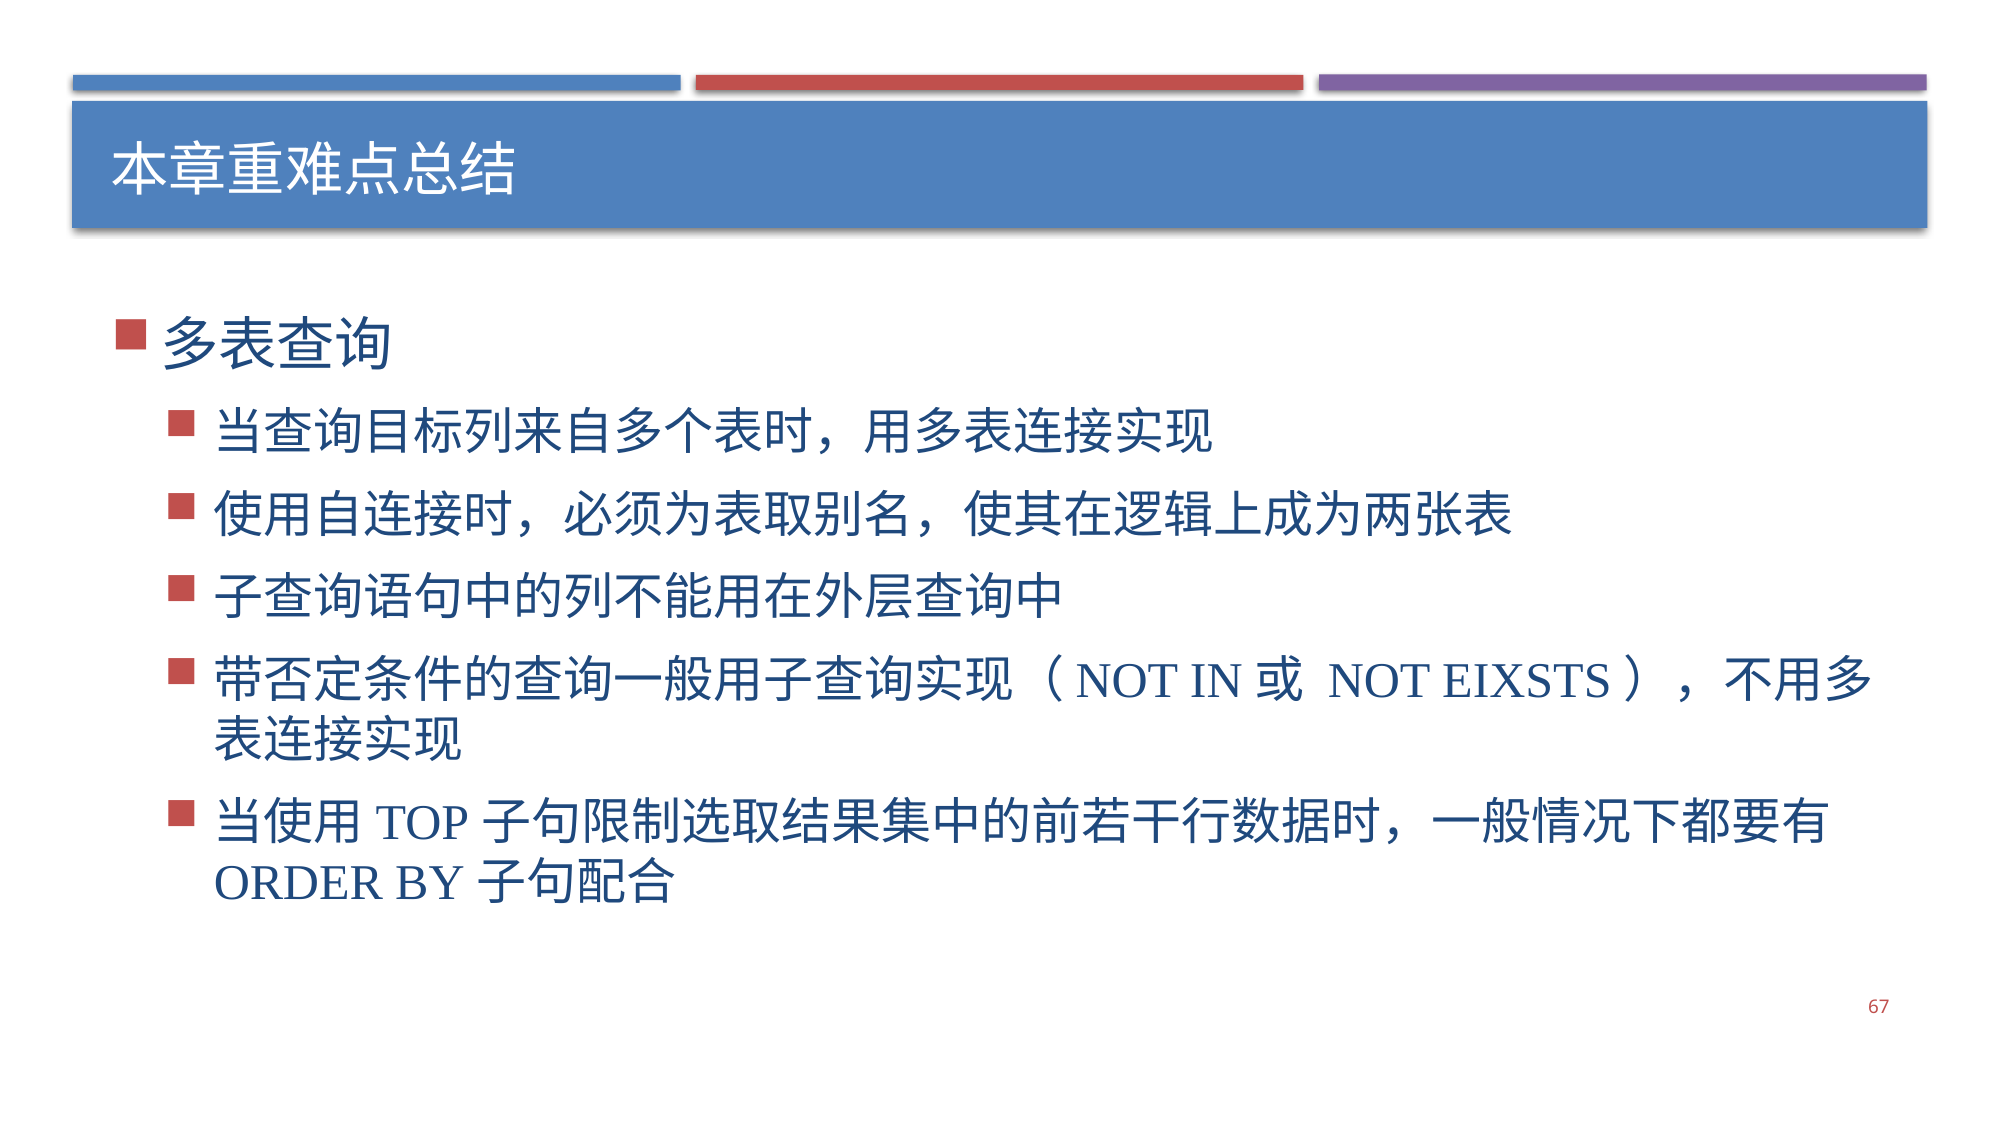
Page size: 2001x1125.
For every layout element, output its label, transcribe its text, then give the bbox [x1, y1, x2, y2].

list 多表查询 当查询目标列来自多个表时，用多表连接实现 使用自连接时，必须为表取别名，使其在逻辑上成为两张表 子查询语句中的列不能用在外层查询中 带否定条件的查询一般用子查询实现（NOT IN或 NOT EIXSTS），不用多表连接实现 当使用TOP子句限制选取结果集中的前若干行数据时，一般情况下都要有ORDER BY子句配合 [95, 256, 1905, 962]
slide_number 67 [1732, 977, 1905, 1037]
title 本章重难点总结 [95, 115, 1905, 210]
